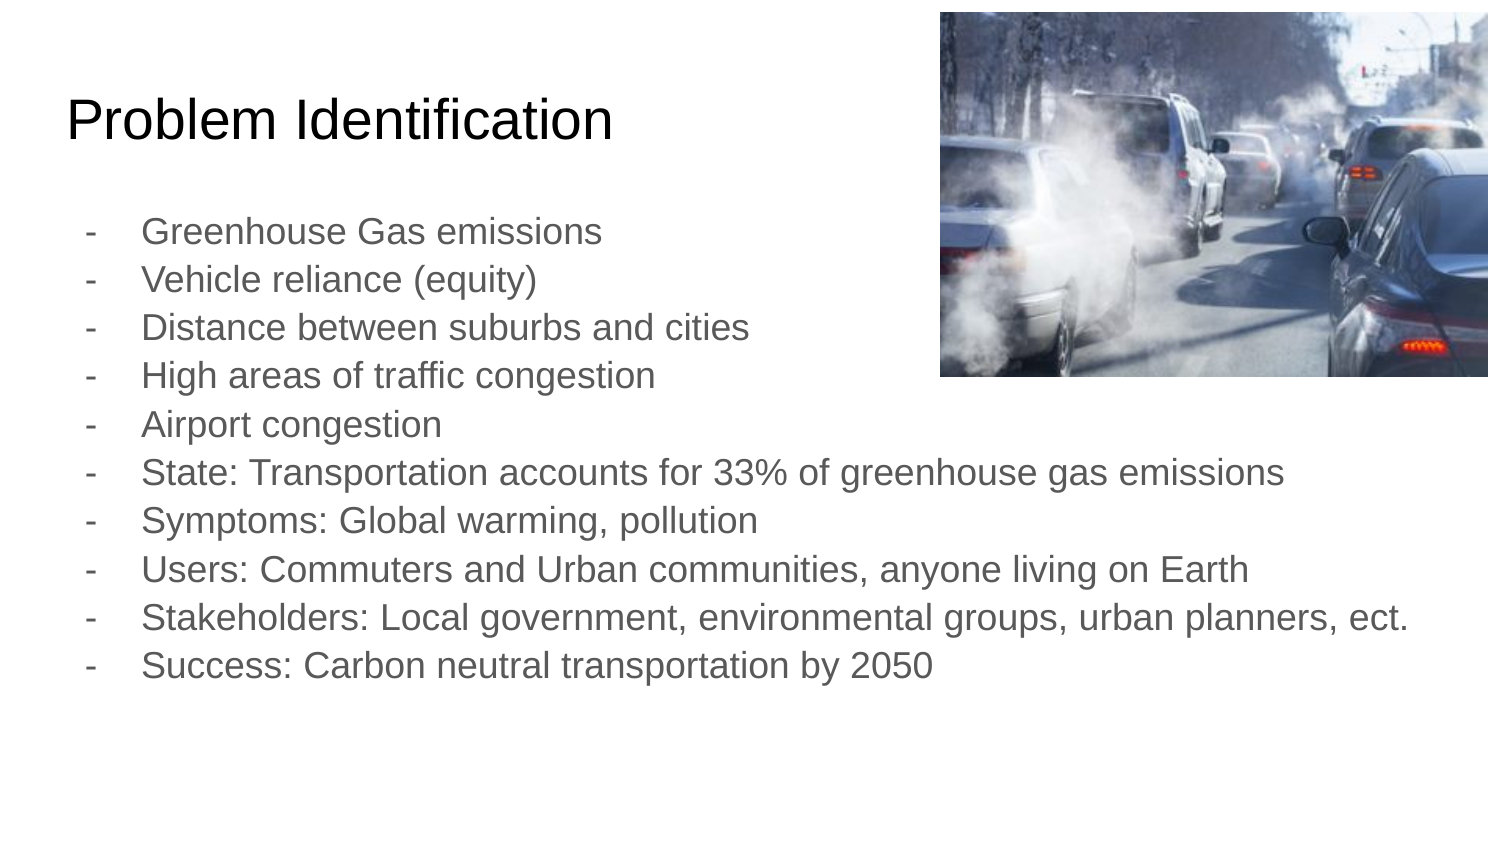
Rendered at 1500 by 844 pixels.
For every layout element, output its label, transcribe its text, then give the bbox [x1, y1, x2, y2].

list Greenhouse Gas emissions Vehicle reliance (equity) Distance between suburbs and cities High areas of traffic congestion Airport congestion State: Transportation accounts for 33% of greenhouse gas emissions Symptoms: Global warming, pollution Users: Commuters and Urban communities, anyone living on Earth Stakeholders: Local government, environmental groups, urban planners, ect. Success: Carbon neutral transportation by 2050 [51, 189, 1449, 750]
picture [940, 12, 1488, 377]
title Problem Identification [51, 72, 935, 167]
